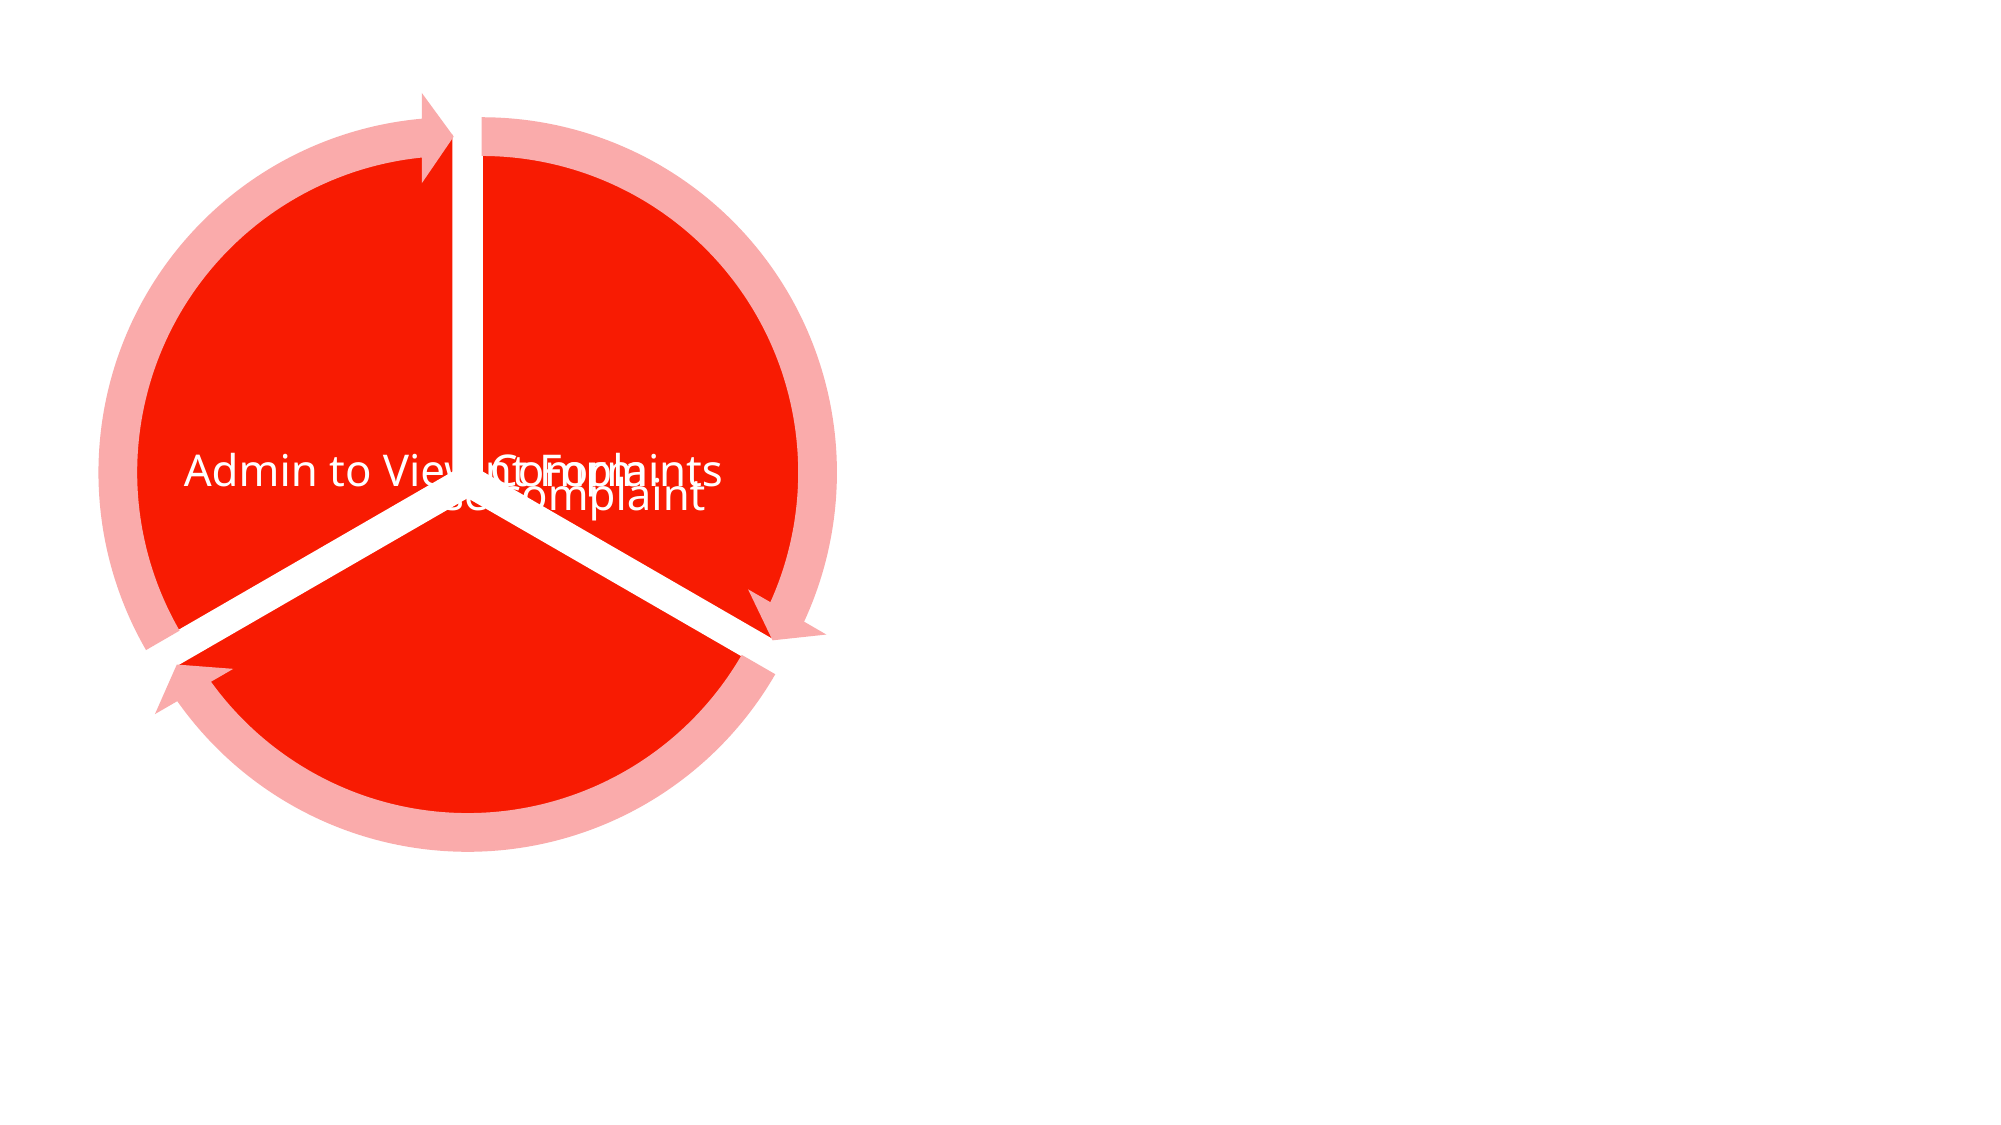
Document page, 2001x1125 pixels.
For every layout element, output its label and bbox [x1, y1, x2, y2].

text_box [63, 51, 872, 918]
